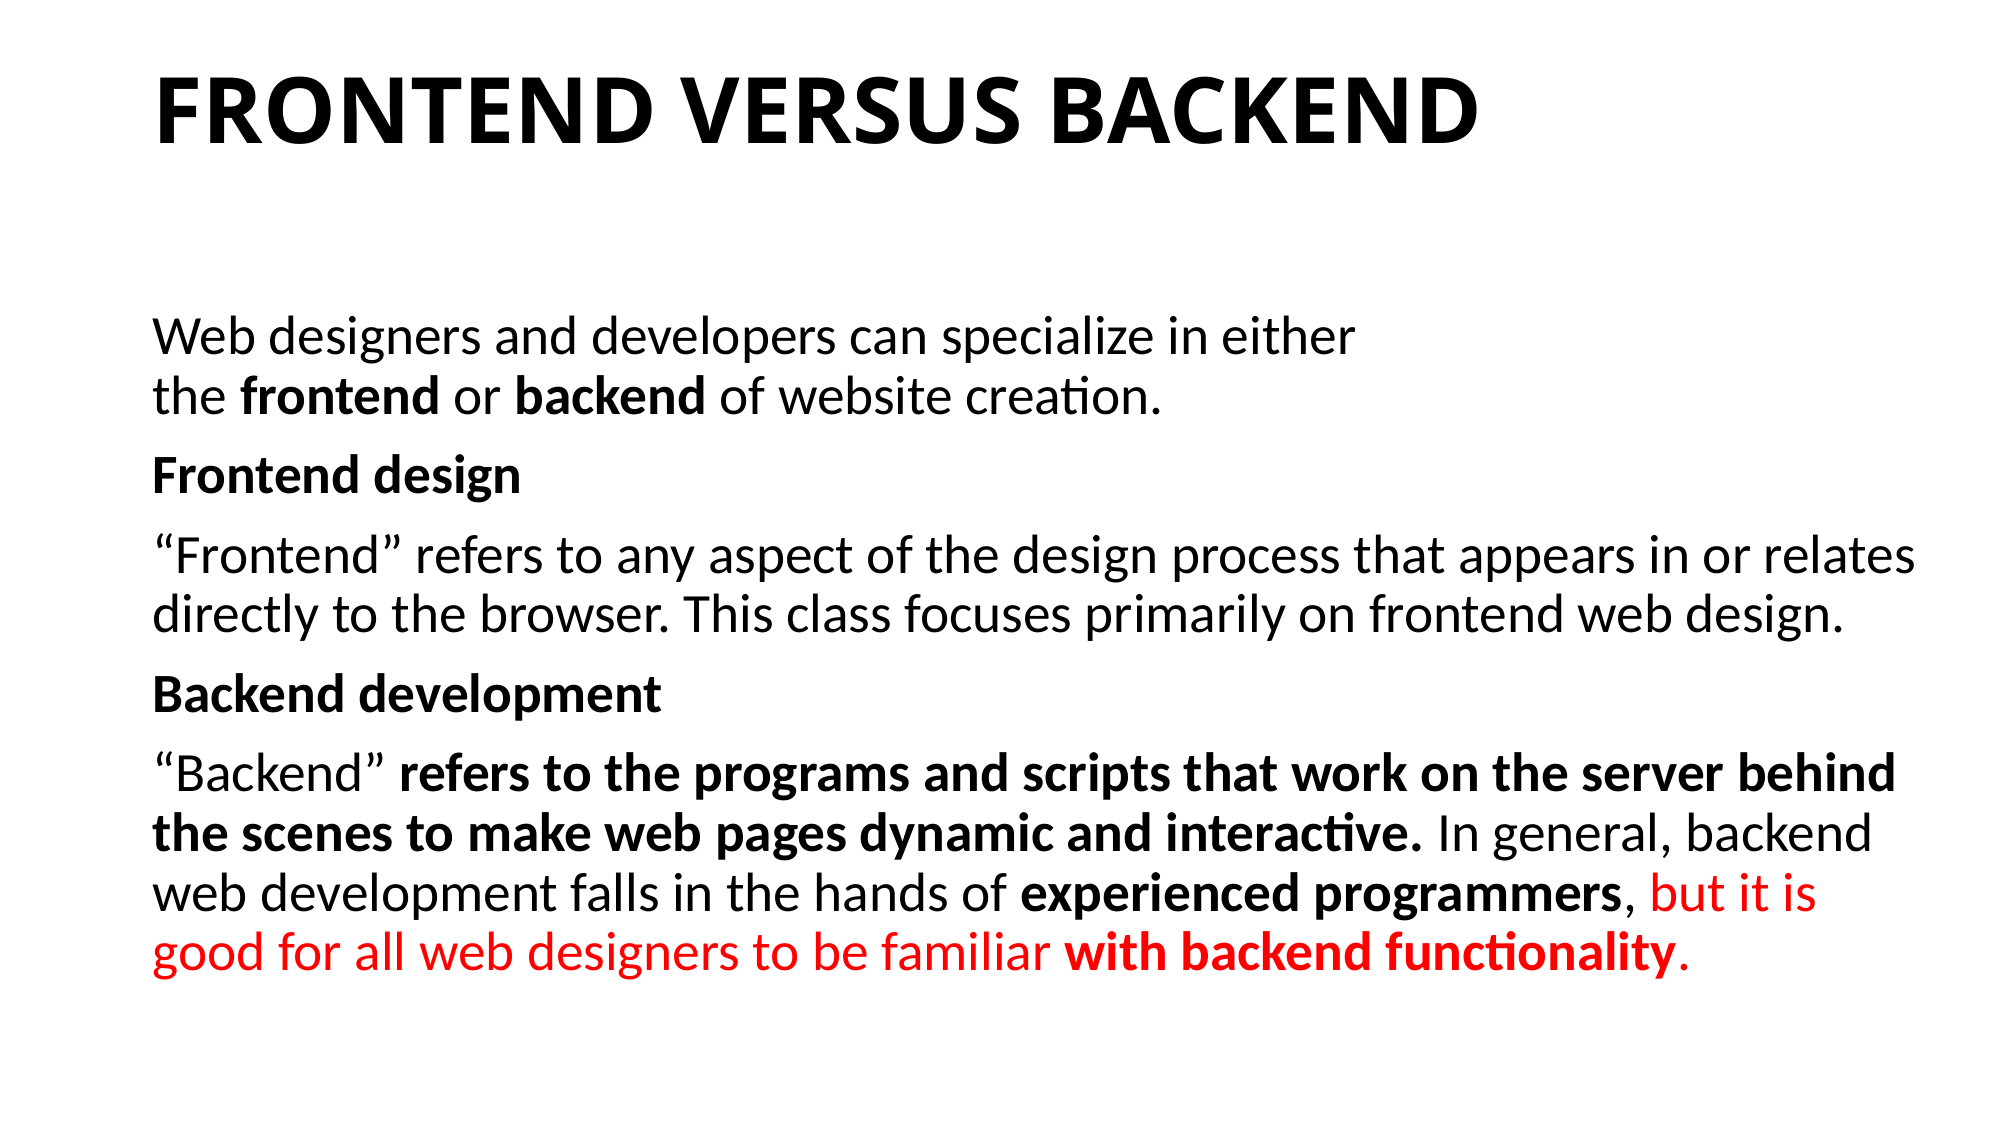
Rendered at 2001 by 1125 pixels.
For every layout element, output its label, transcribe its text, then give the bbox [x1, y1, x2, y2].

title FRONTEND VERSUS BACKEND [137, 59, 1863, 278]
list Web designers and developers can specialize in either the frontend or backend of website creation. Frontend design “Frontend” refers to any aspect of the design process that appears in or relates directly to the browser. This class focuses primarily on frontend web design. Backend development “Backend” refers to the programs and scripts that work on the server behind the scenes to make web pages dynamic and interactive. In general, backend web development falls in the hands of experienced programmers, but it is good for all web designers to be familiar with backend functionality. [137, 299, 1943, 1014]
